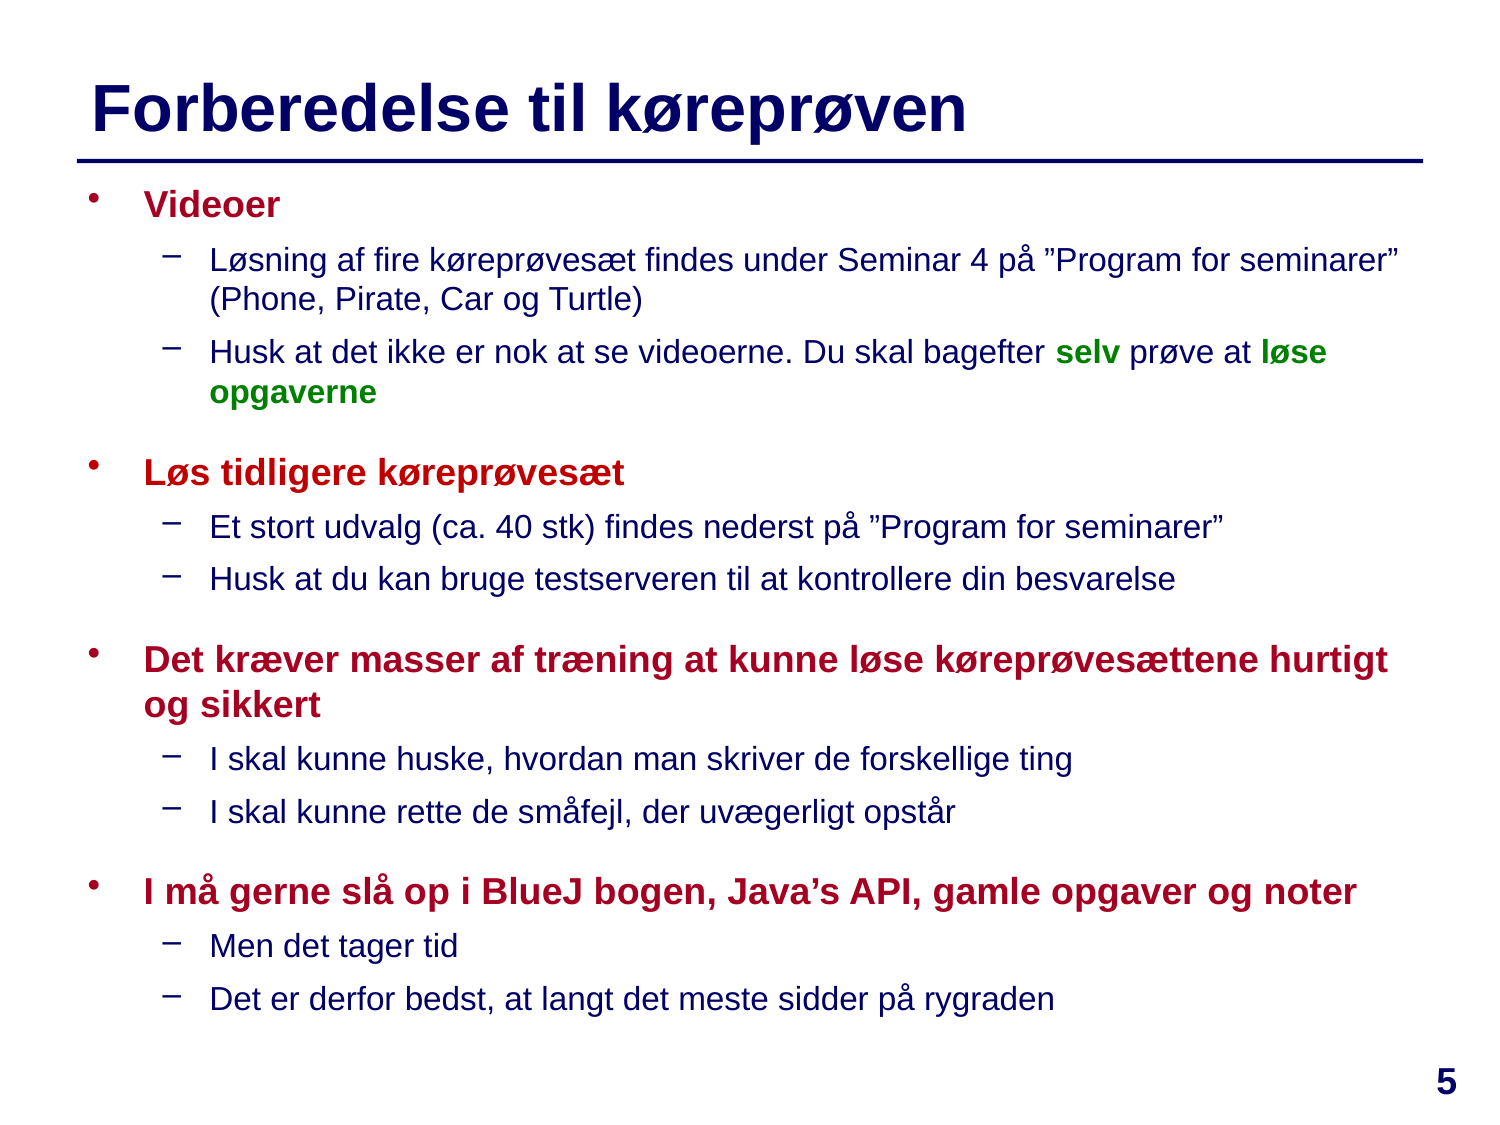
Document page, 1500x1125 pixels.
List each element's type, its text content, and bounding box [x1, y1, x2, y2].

list Videoer Løsning af fire køreprøvesæt findes under Seminar 4 på ”Program for seminarer” (Phone, Pirate, Car og Turtle) Husk at det ikke er nok at se videoerne. Du skal bagefter selv prøve at løse opgaverne Løs tidligere køreprøvesæt Et stort udvalg (ca. 40 stk) findes nederst på ”Program for seminarer” Husk at du kan bruge testserveren til at kontrollere din besvarelse Det kræver masser af træning at kunne løse køreprøvesættene hurtigt og sikkert I skal kunne huske, hvordan man skriver de forskellige ting I skal kunne rette de småfejl, der uvægerligt opstår I må gerne slå op i BlueJ bogen, Java’s API, gamle opgaver og noter Men det tager tid Det er derfor bedst, at langt det meste sidder på rygraden [72, 172, 1457, 1071]
slide_number 5 [1393, 1048, 1500, 1125]
title Forberedelse til køreprøven [76, 54, 1424, 155]
